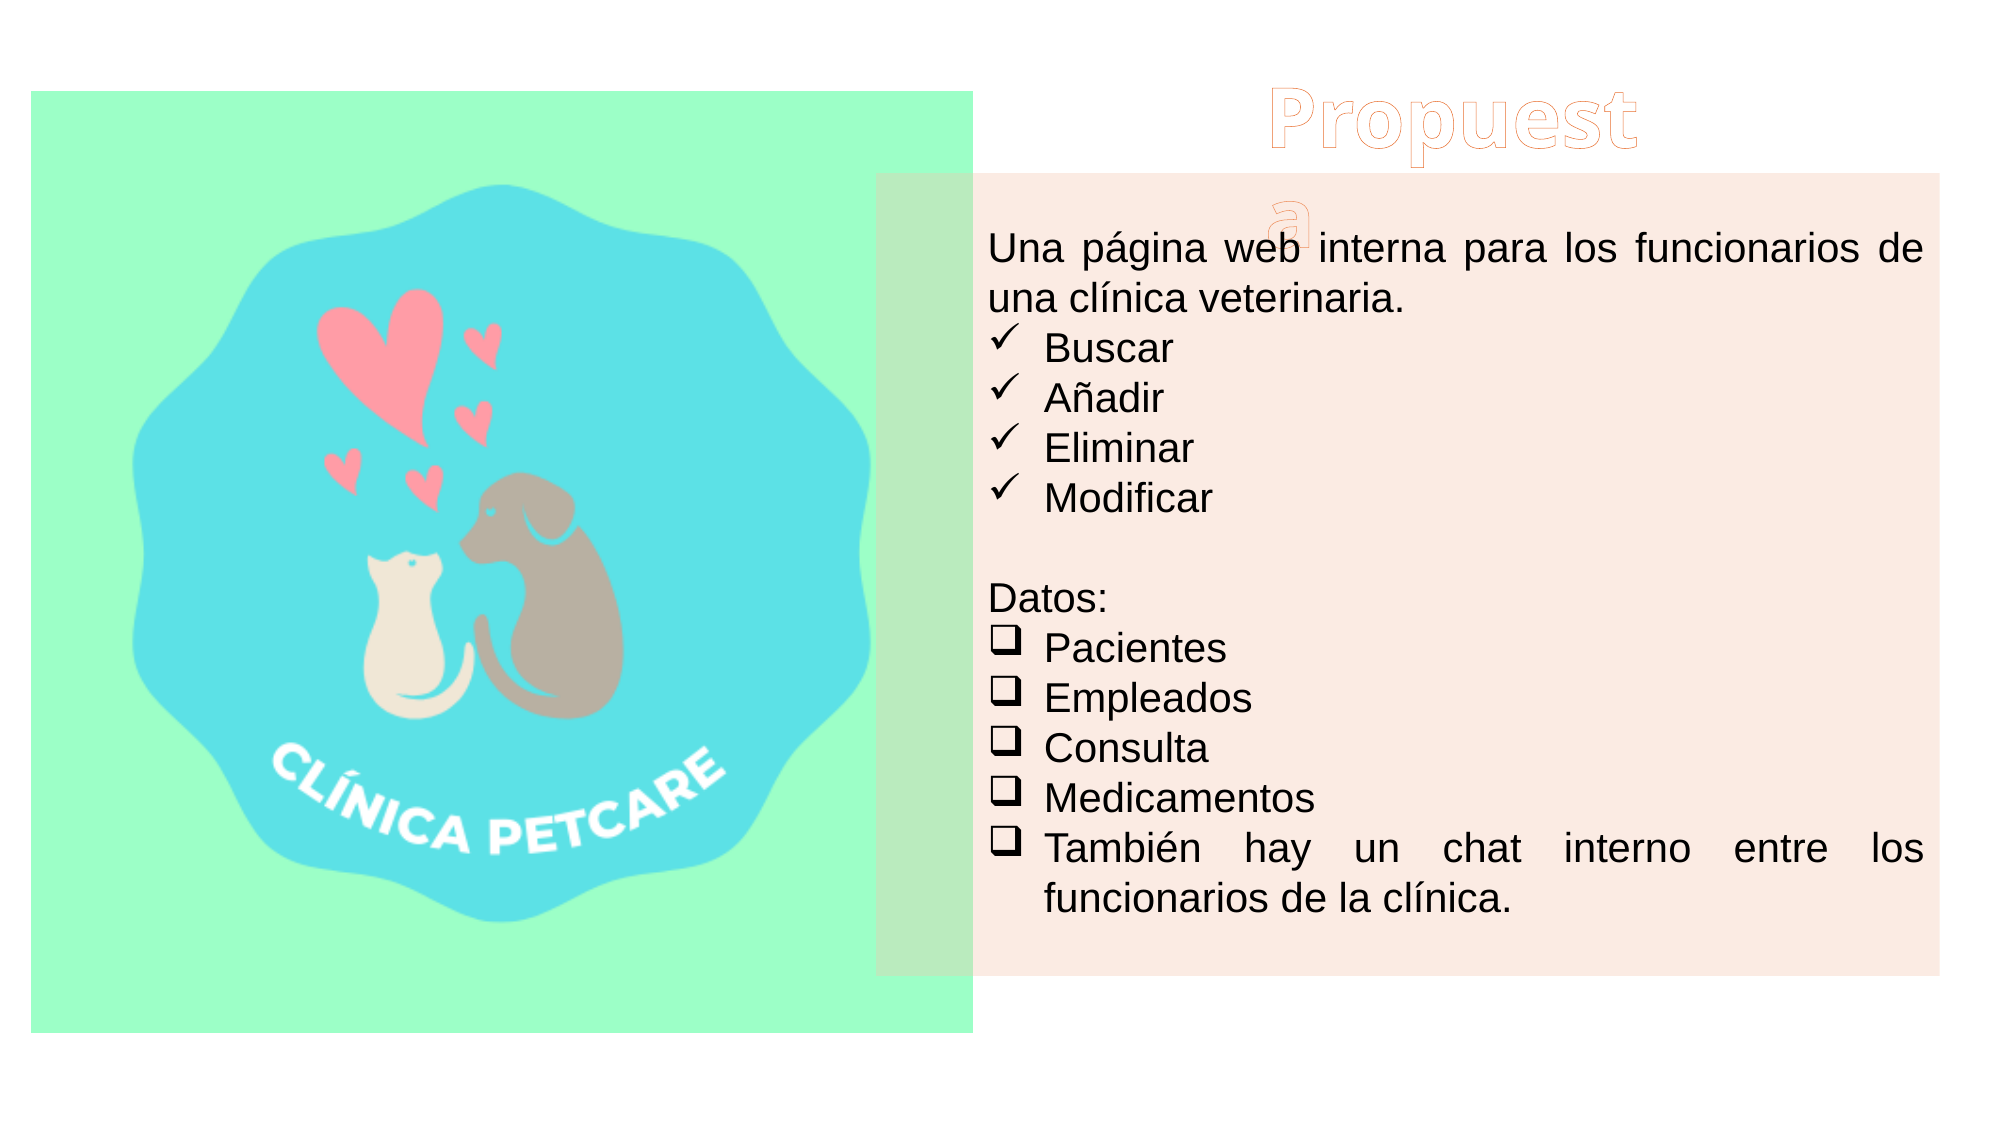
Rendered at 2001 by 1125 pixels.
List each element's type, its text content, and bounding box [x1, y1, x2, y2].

picture [31, 91, 974, 1034]
text_box Propuesta [1250, 56, 1690, 172]
text_box Una página web interna para los funcionarios de una clínica veterinaria. Buscar Añadir Eliminar Modificar Datos: Pacientes Empleados Consulta Medicamentos También hay un chat interno entre los funcionarios de la clínica. [974, 213, 1940, 929]
text_box [974, 172, 1941, 977]
